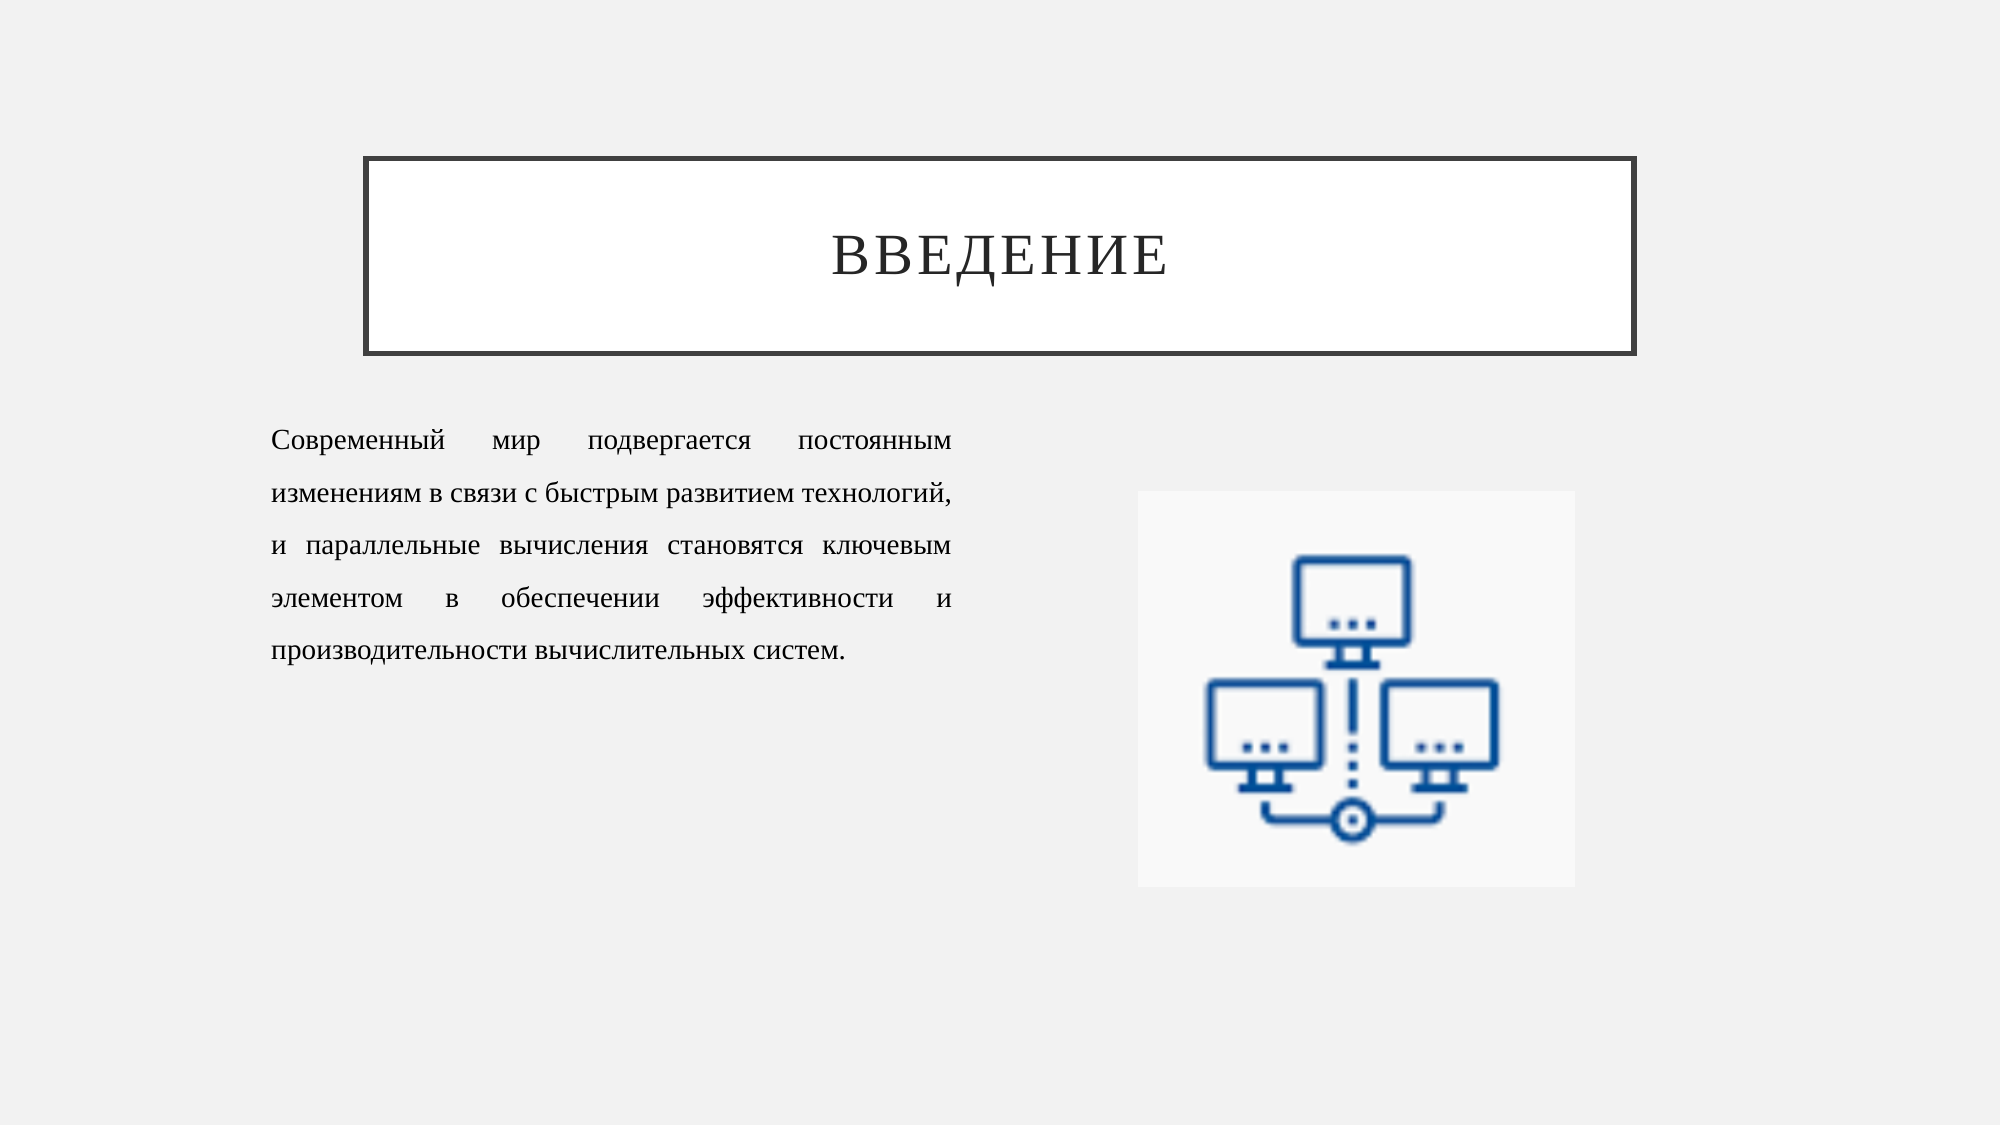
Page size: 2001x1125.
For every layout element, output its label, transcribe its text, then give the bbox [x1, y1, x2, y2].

title ВВедение [363, 156, 1637, 356]
picture [1138, 491, 1575, 887]
list Современный мир подвергается постоянным изменениям в связи с быстрым развитием технологий, и параллельные вычисления становятся ключевым элементом в обеспечении эффективности и производительности вычислительных систем. [218, 395, 968, 1099]
